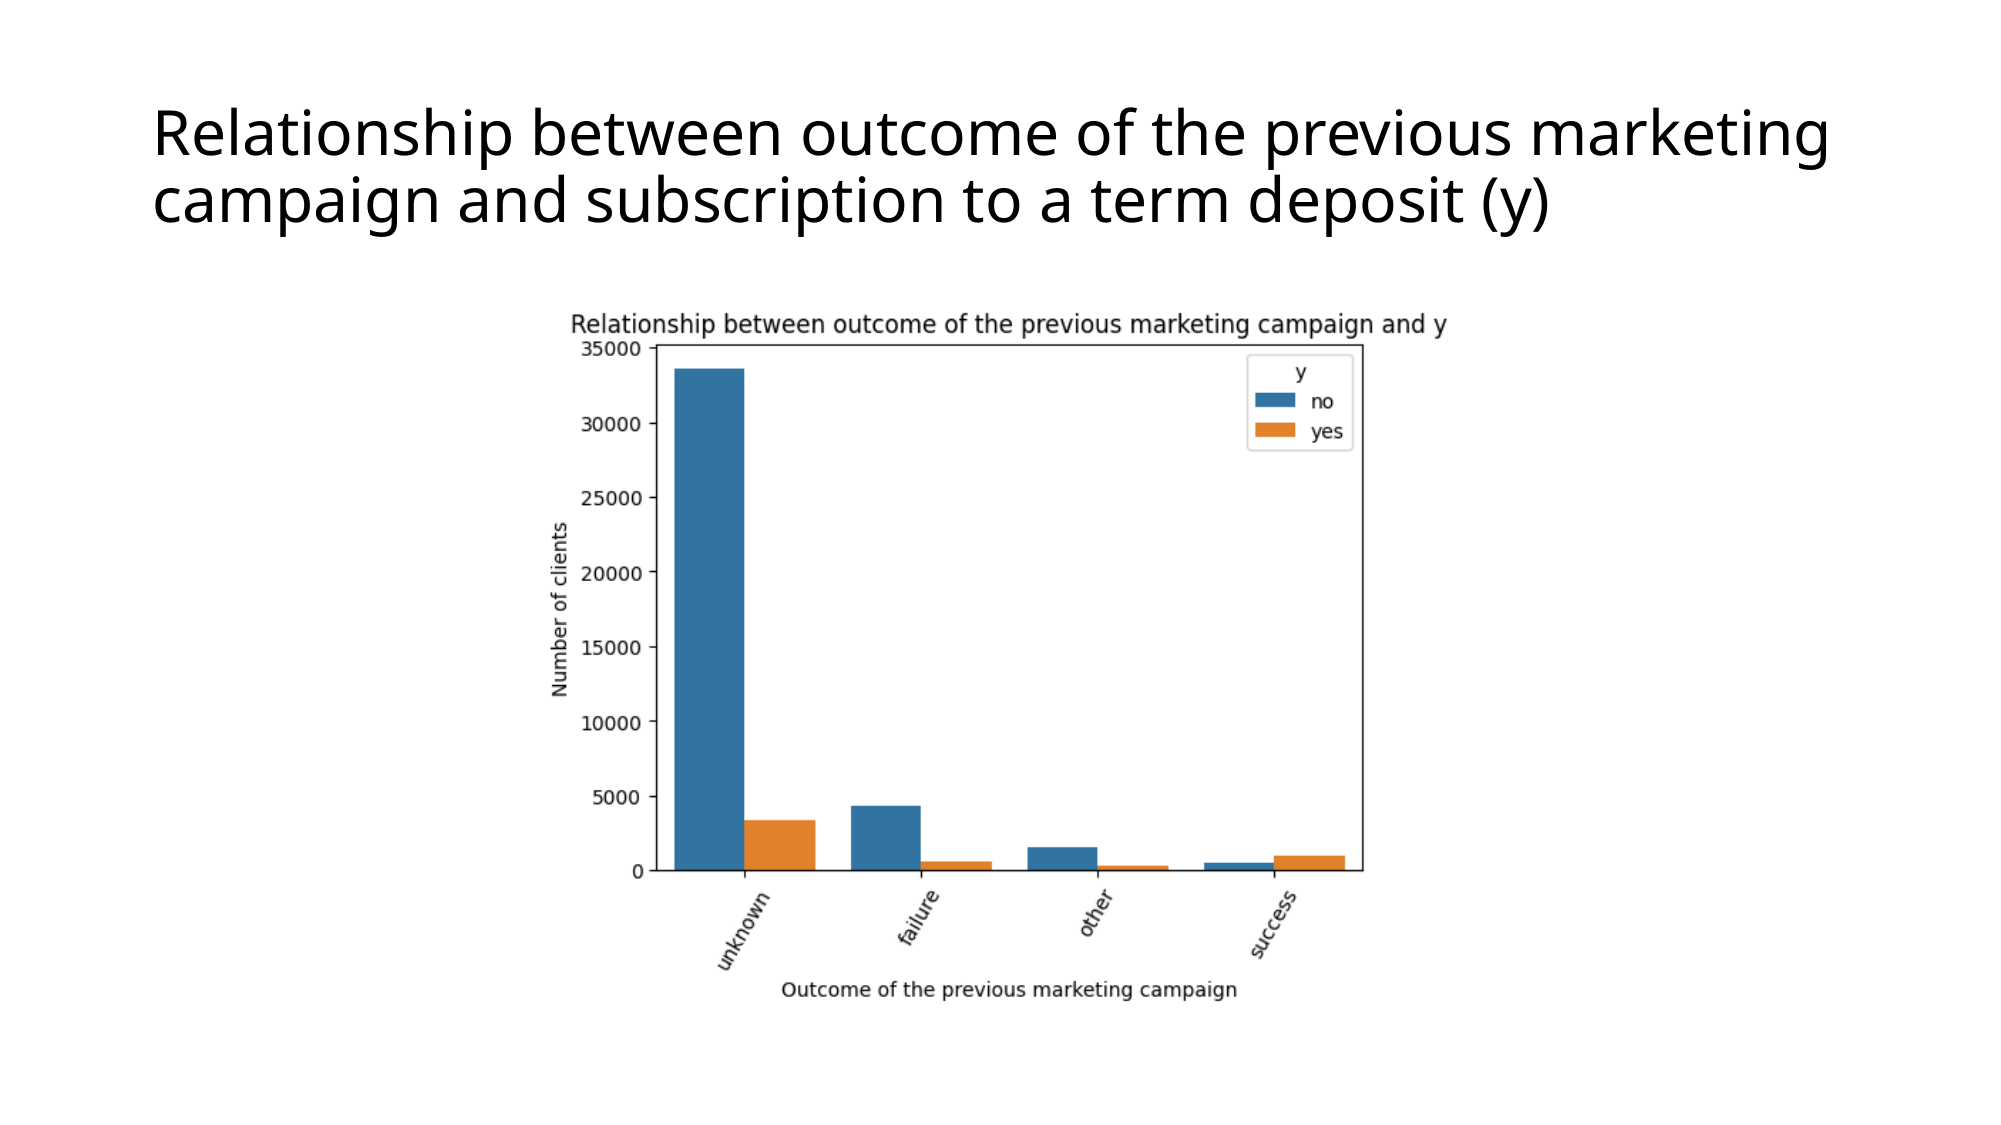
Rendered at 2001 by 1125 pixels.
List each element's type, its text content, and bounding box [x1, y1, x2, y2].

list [538, 299, 1462, 1014]
title Relationship between outcome of the previous marketing campaign and subscription to a term deposit (y) [137, 59, 1863, 278]
